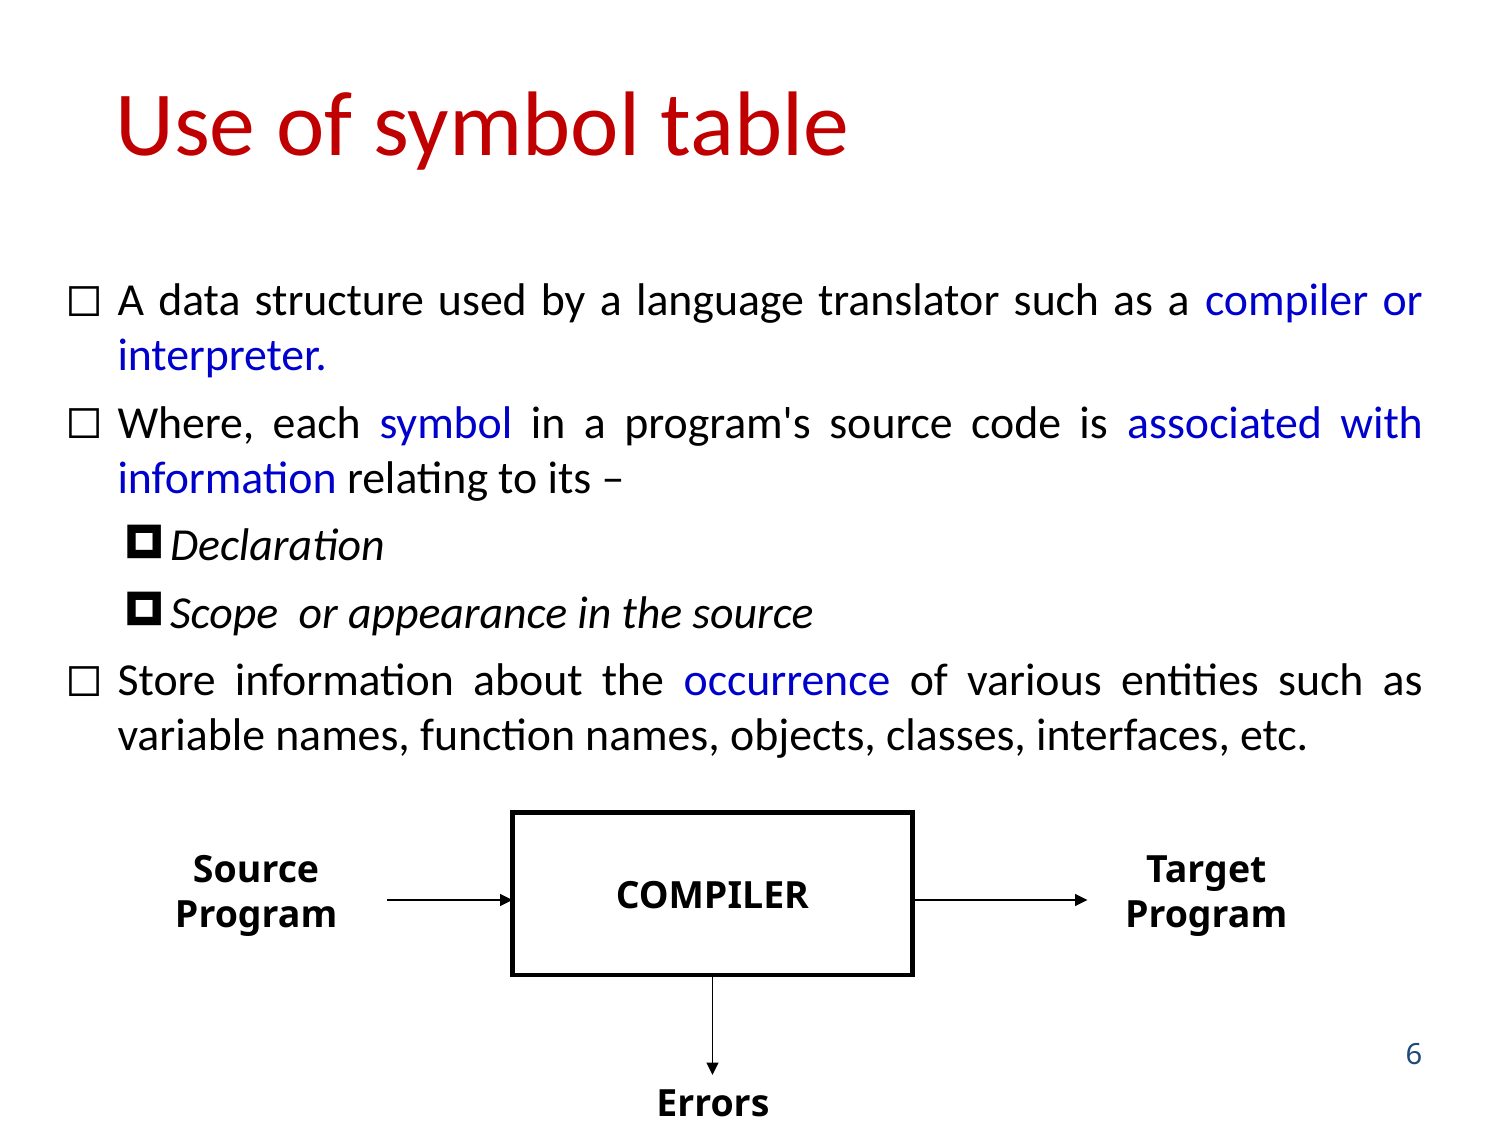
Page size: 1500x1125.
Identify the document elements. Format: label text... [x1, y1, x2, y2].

text_box Target Program [1091, 837, 1325, 944]
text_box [137, 812, 1088, 1125]
title Use of symbol table [100, 37, 1438, 200]
list A data structure used by a language translator such as a compiler or interpreter. Where, each symbol in a program's source code is associated with information relating to its – Declaration Scope or appearance in the source Store information about the occurrence of various entities such as variable names, function names, objects, classes, interfaces, etc. [50, 262, 1438, 763]
slide_number 6 [1091, 1025, 1438, 1085]
